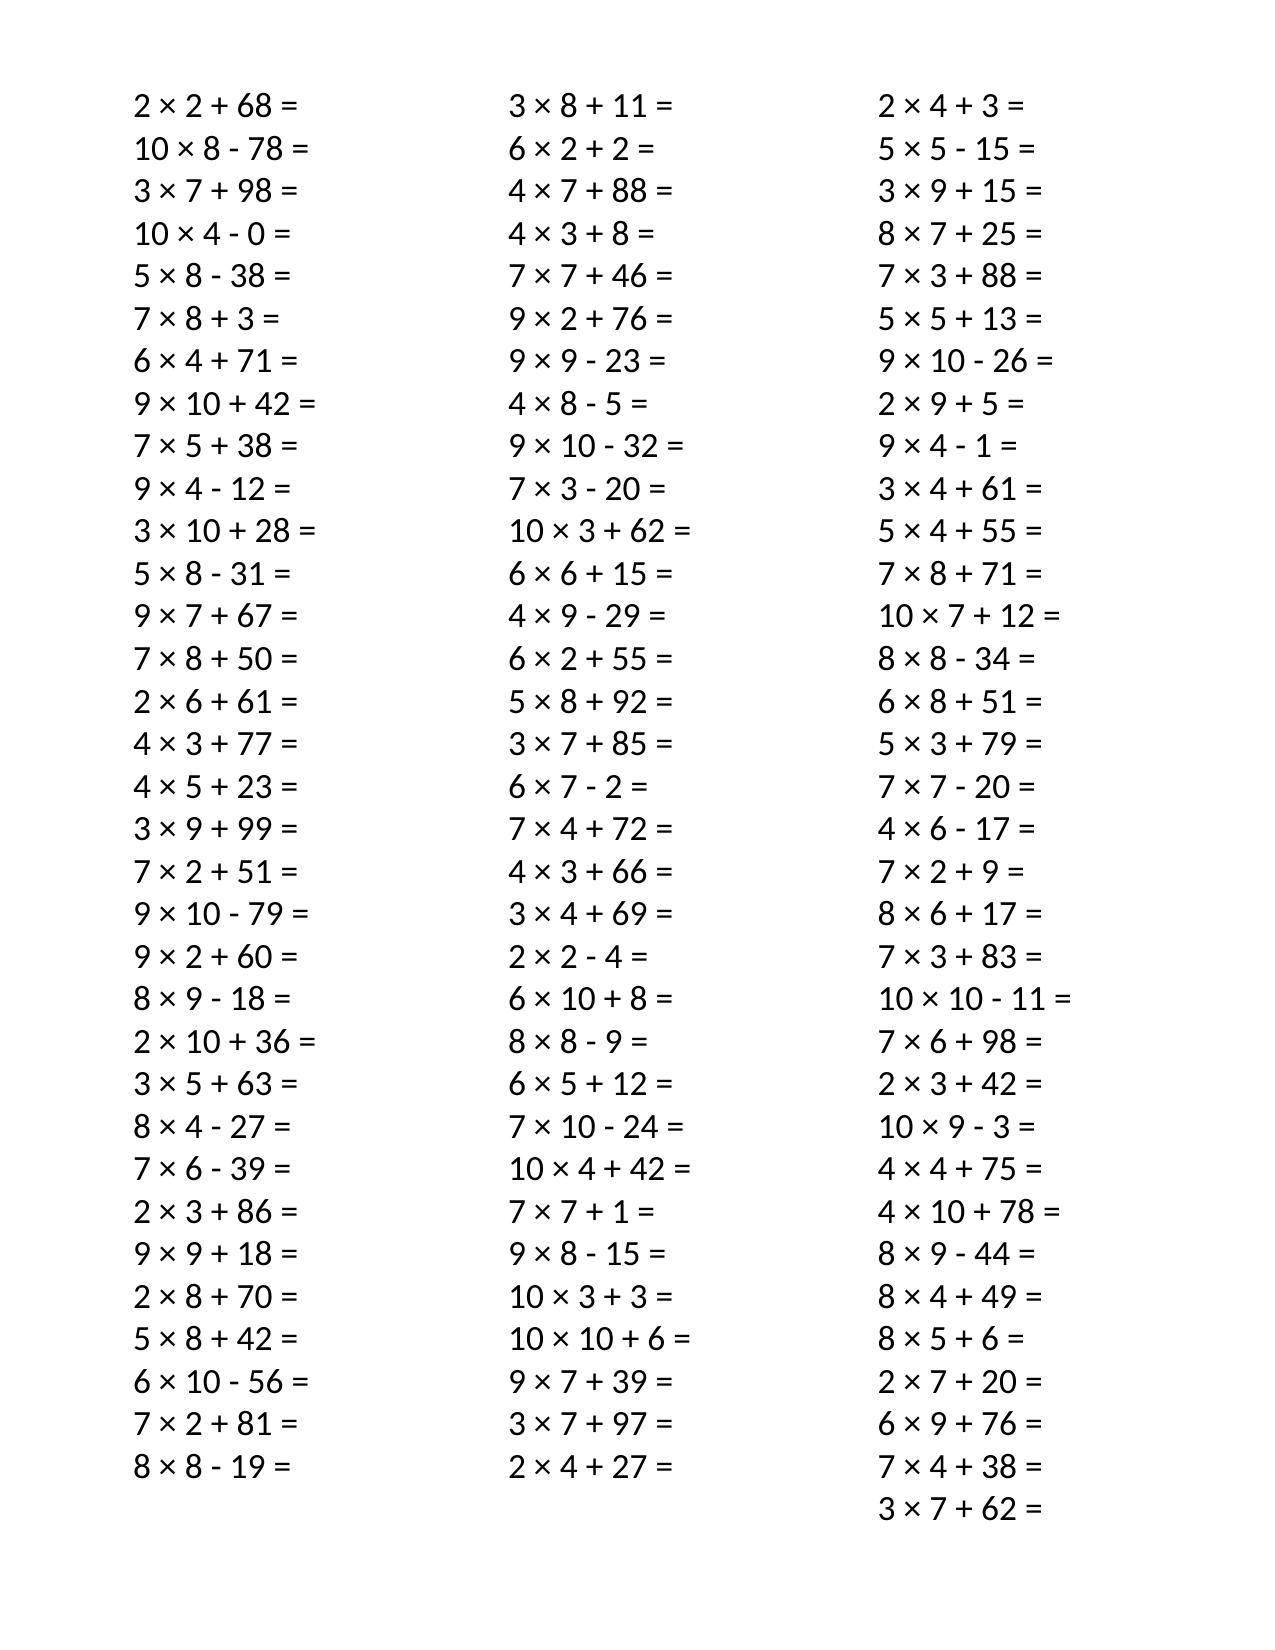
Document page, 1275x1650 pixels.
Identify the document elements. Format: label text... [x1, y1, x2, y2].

text_box 2 × 4 + 3 = 5 × 5 - 15 = 3 × 9 + 15 = 8 × 7 + 25 = 7 × 3 + 88 = 5 × 5 + 13 = 9 × 10 - 26 = 2 × 9 + 5 = 9 × 4 - 1 = 3 × 4 + 61 = 5 × 4 + 55 = 7 × 8 + 71 = 10 × 7 + 12 = 8 × 8 - 34 = 6 × 8 + 51 = 5 × 3 + 79 = 7 × 7 - 20 = 4 × 6 - 17 = 7 × 2 + 9 = 8 × 6 + 17 = 7 × 3 + 83 = 10 × 10 - 11 = 7 × 6 + 98 = 2 × 3 + 42 = 10 × 9 - 3 = 4 × 4 + 75 = 4 × 10 + 78 = 8 × 9 - 44 = 8 × 4 + 49 = 8 × 5 + 6 = 2 × 7 + 20 = 6 × 9 + 76 = 7 × 4 + 38 = 3 × 7 + 62 = [862, 74, 1087, 1578]
text_box 3 × 8 + 11 = 6 × 2 + 2 = 4 × 7 + 88 = 4 × 3 + 8 = 7 × 7 + 46 = 9 × 2 + 76 = 9 × 9 - 23 = 4 × 8 - 5 = 9 × 10 - 32 = 7 × 3 - 20 = 10 × 3 + 62 = 6 × 6 + 15 = 4 × 9 - 29 = 6 × 2 + 55 = 5 × 8 + 92 = 3 × 7 + 85 = 6 × 7 - 2 = 7 × 4 + 72 = 4 × 3 + 66 = 3 × 4 + 69 = 2 × 2 - 4 = 6 × 10 + 8 = 8 × 8 - 9 = 6 × 5 + 12 = 7 × 10 - 24 = 10 × 4 + 42 = 7 × 7 + 1 = 9 × 8 - 15 = 10 × 3 + 3 = 10 × 10 + 6 = 9 × 7 + 39 = 3 × 7 + 97 = 2 × 4 + 27 = [493, 74, 707, 1536]
text_box 2 × 2 + 68 = 10 × 8 - 78 = 3 × 7 + 98 = 10 × 4 - 0 = 5 × 8 - 38 = 7 × 8 + 3 = 6 × 4 + 71 = 9 × 10 + 42 = 7 × 5 + 38 = 9 × 4 - 12 = 3 × 10 + 28 = 5 × 8 - 31 = 9 × 7 + 67 = 7 × 8 + 50 = 2 × 6 + 61 = 4 × 3 + 77 = 4 × 5 + 23 = 3 × 9 + 99 = 7 × 2 + 51 = 9 × 10 - 79 = 9 × 2 + 60 = 8 × 9 - 18 = 2 × 10 + 36 = 3 × 5 + 63 = 8 × 4 - 27 = 7 × 6 - 39 = 2 × 3 + 86 = 9 × 9 + 18 = 2 × 8 + 70 = 5 × 8 + 42 = 6 × 10 - 56 = 7 × 2 + 81 = 8 × 8 - 19 = [118, 74, 332, 1536]
